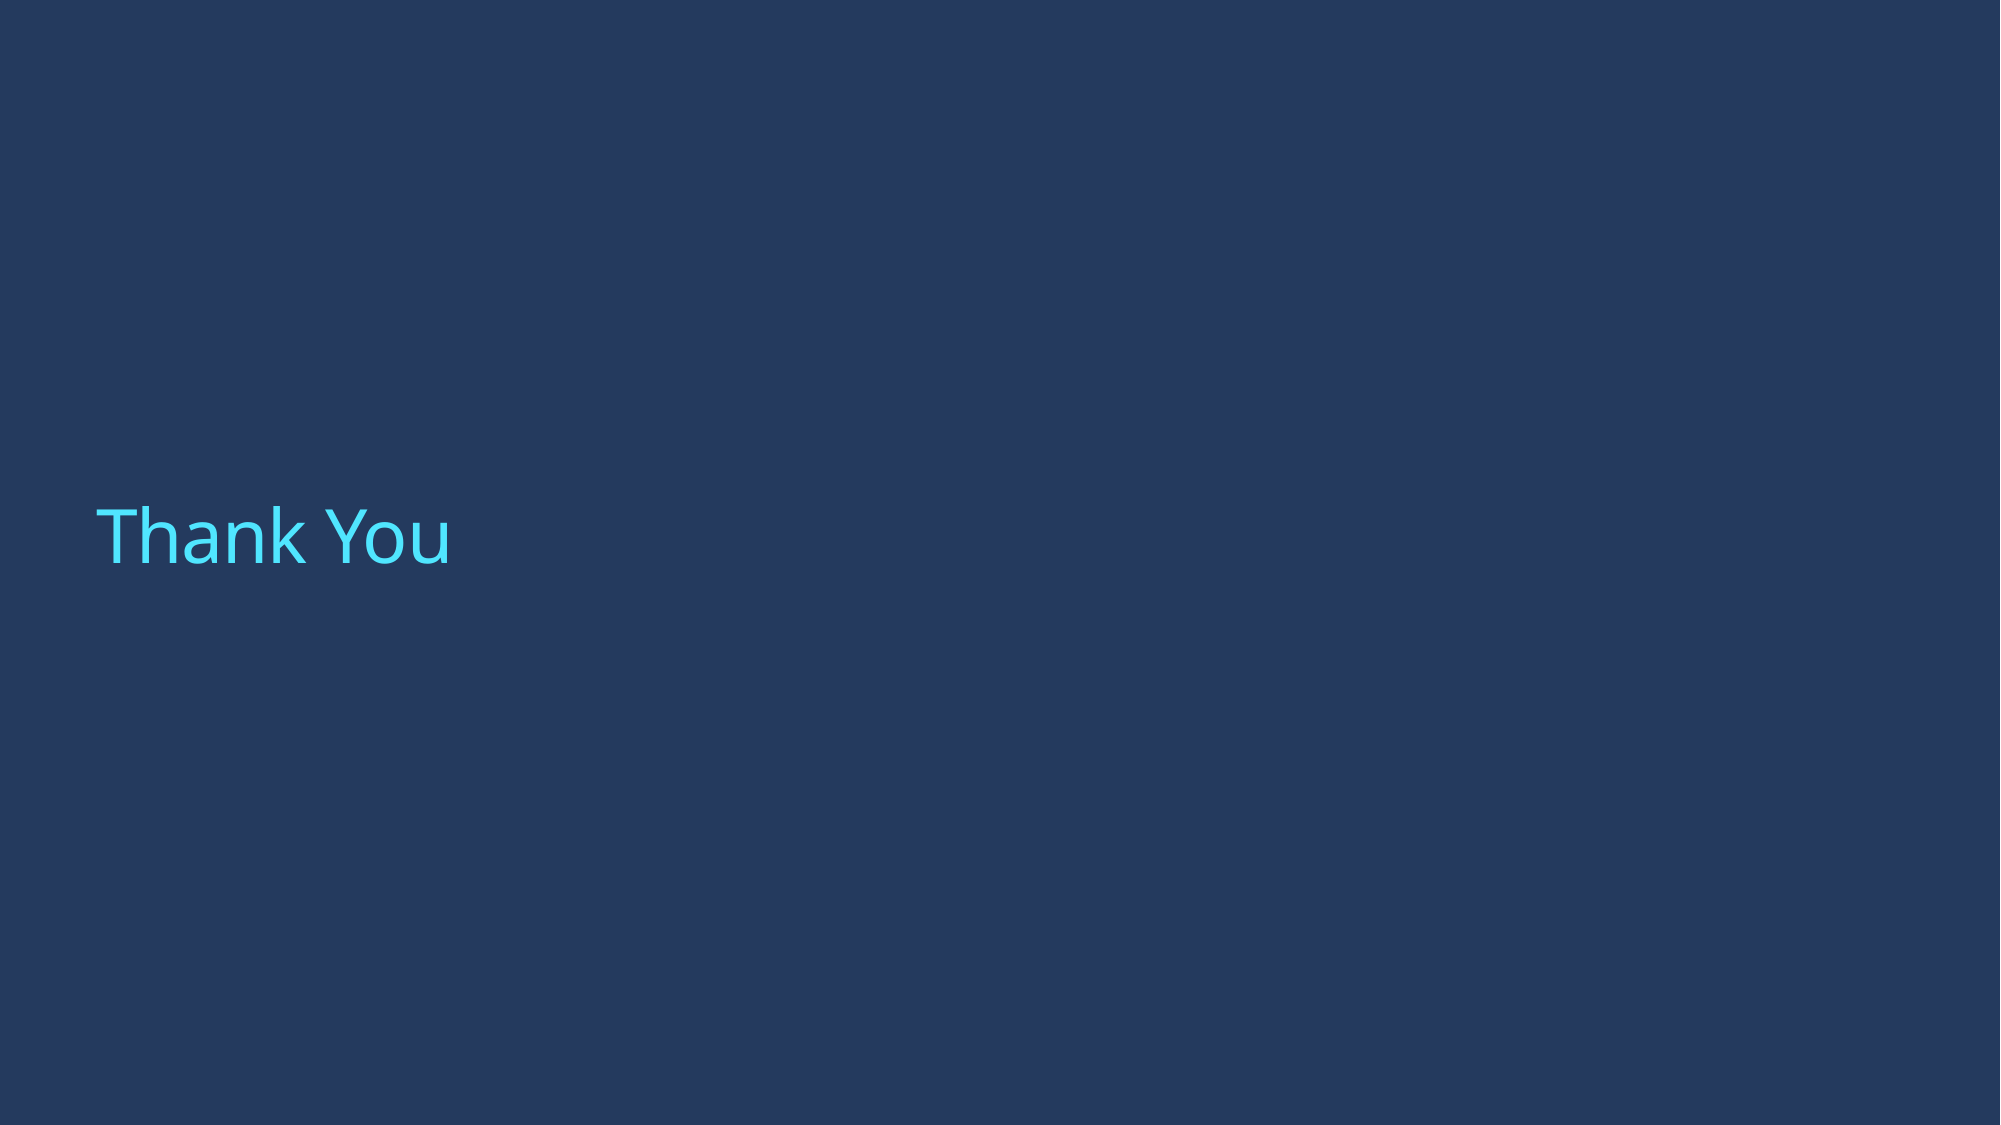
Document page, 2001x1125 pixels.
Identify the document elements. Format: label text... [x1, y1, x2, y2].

title Thank You [96, 498, 1596, 580]
